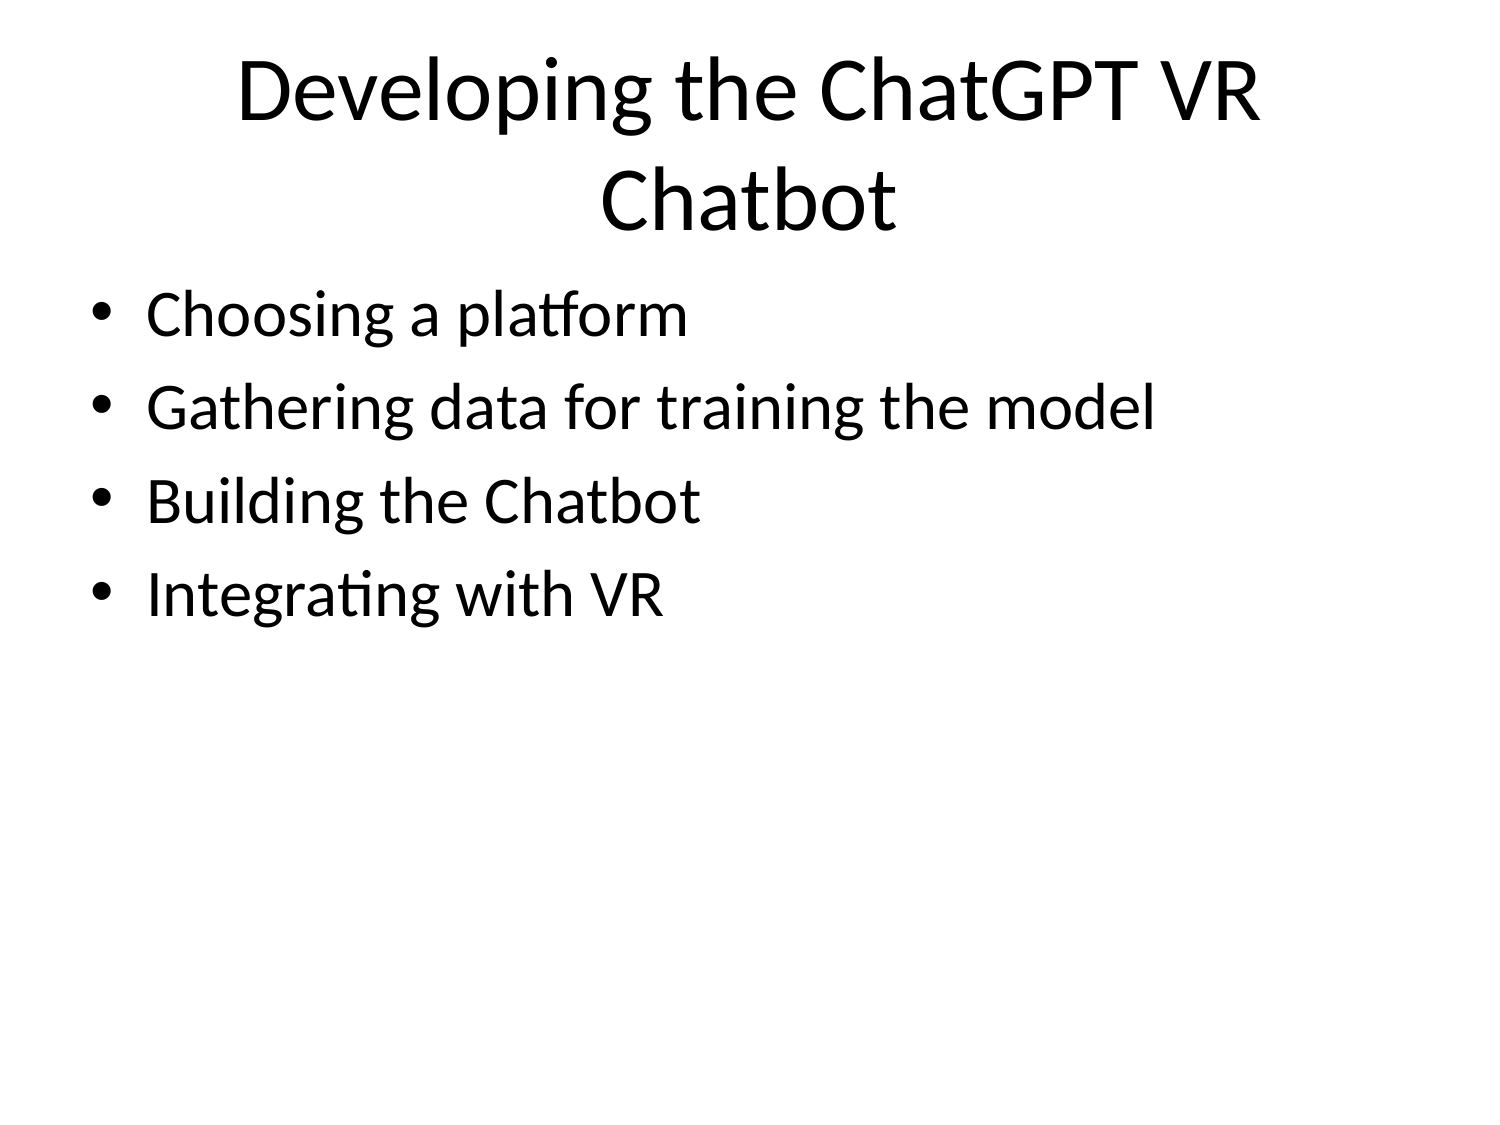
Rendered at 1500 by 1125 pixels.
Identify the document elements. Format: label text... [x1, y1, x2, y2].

list Choosing a platform Gathering data for training the model Building the Chatbot Integrating with VR [75, 262, 1425, 1005]
title Developing the ChatGPT VR Chatbot [75, 45, 1425, 233]
